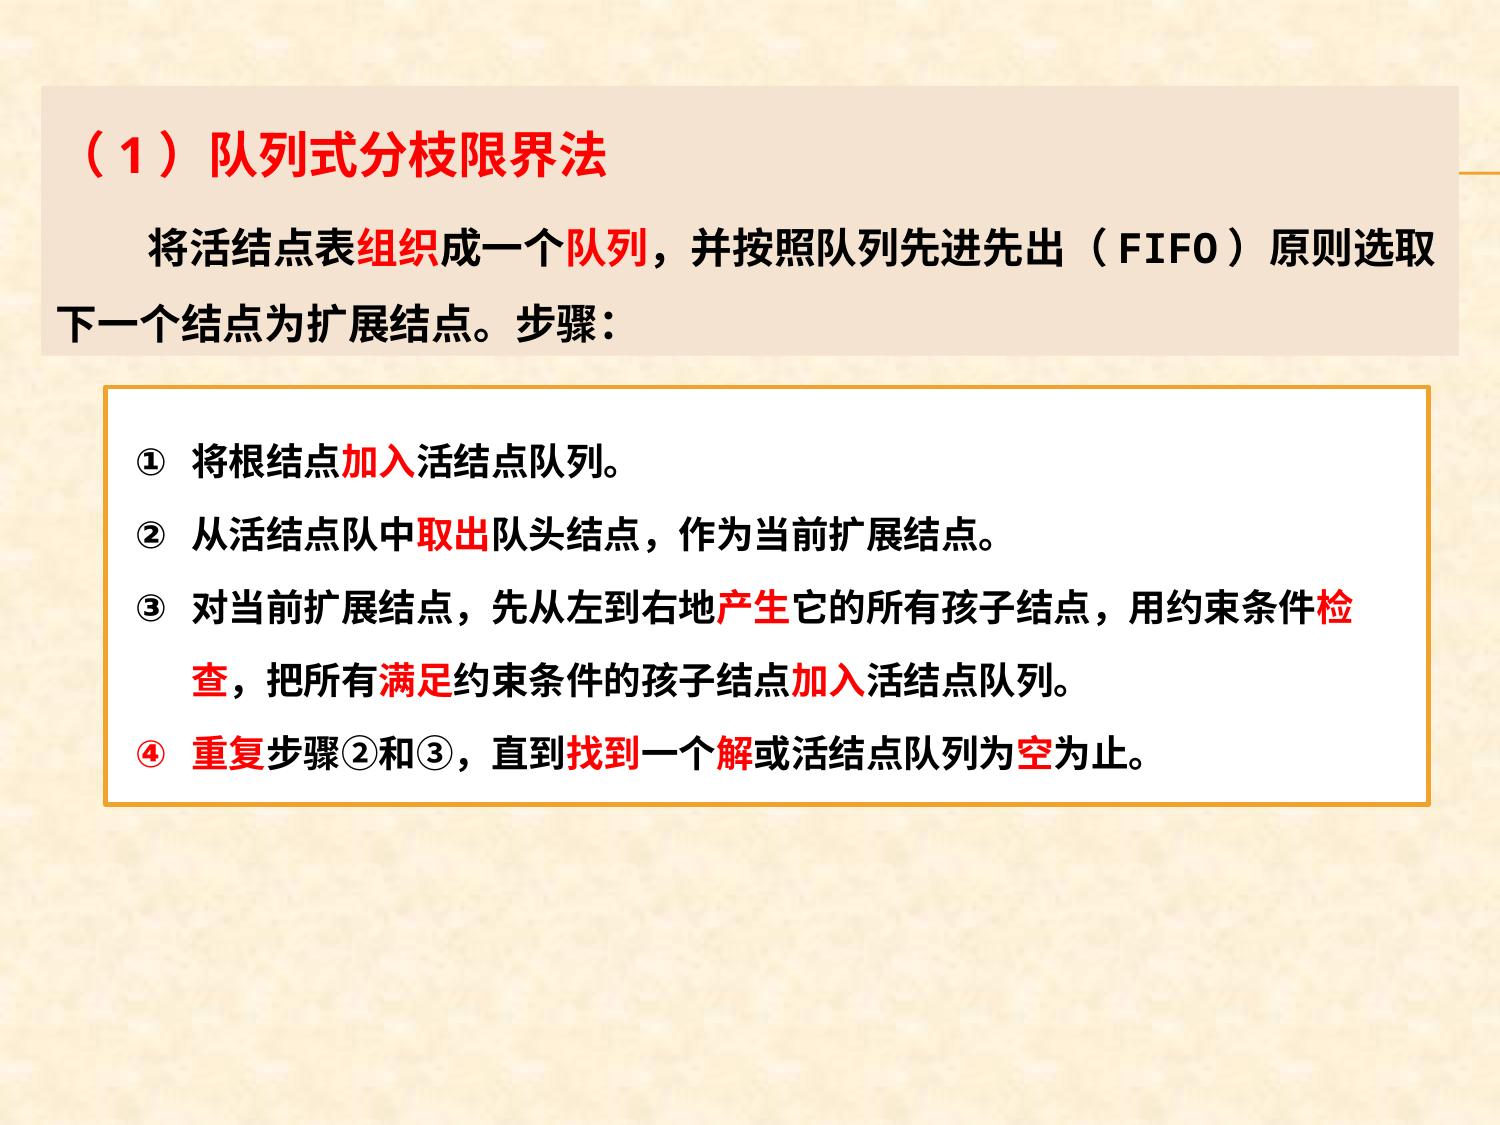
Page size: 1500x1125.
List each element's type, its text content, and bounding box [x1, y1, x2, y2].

text_box （1）队列式分枝限界法 将活结点表组织成一个队列，并按照队列先进先出（FIFO）原则选取下一个结点为扩展结点。步骤： [41, 85, 1459, 356]
picture [0, 0, 1500, 1125]
text_box 将根结点加入活结点队列。 从活结点队中取出队头结点，作为当前扩展结点。 对当前扩展结点，先从左到右地产生它的所有孩子结点，用约束条件检查，把所有满足约束条件的孩子结点加入活结点队列。 重复步骤②和③，直到找到一个解或活结点队列为空为止。 [103, 385, 1431, 807]
